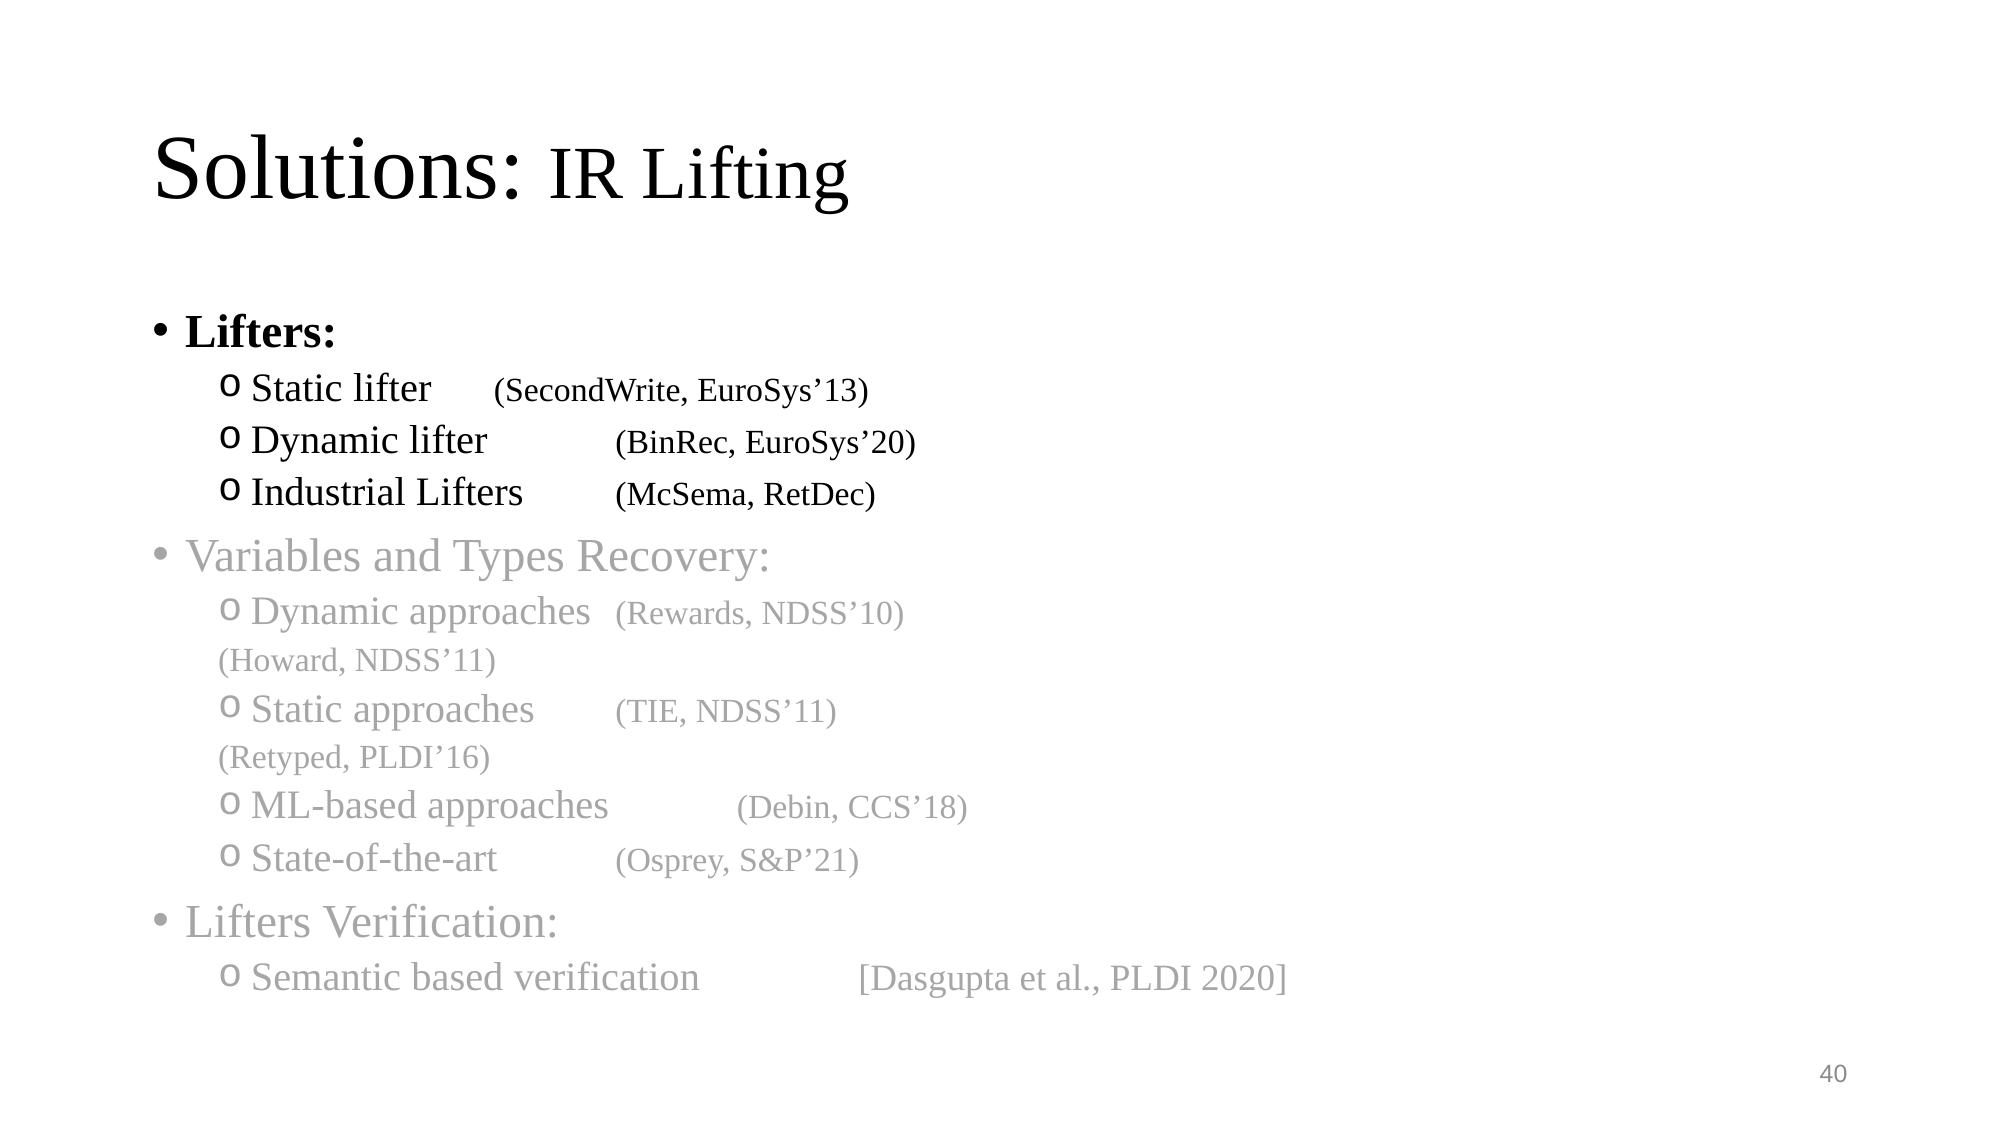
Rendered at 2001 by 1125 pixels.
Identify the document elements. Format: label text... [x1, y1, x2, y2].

slide_number 40 [1412, 1042, 1863, 1103]
list Lifters: Static lifter (SecondWrite, EuroSys’13) Dynamic lifter (BinRec, EuroSys’20) Industrial Lifters (McSema, RetDec) Variables and Types Recovery: Dynamic approaches (Rewards, NDSS’10) (Howard, NDSS’11) Static approaches (TIE, NDSS’11) (Retyped, PLDI’16) ML-based approaches (Debin, CCS’18) State-of-the-art (Osprey, S&P’21) Lifters Verification: Semantic based verification [Dasgupta et al., PLDI 2020] [137, 299, 1863, 1014]
title Solutions: IR Lifting [137, 59, 1863, 278]
